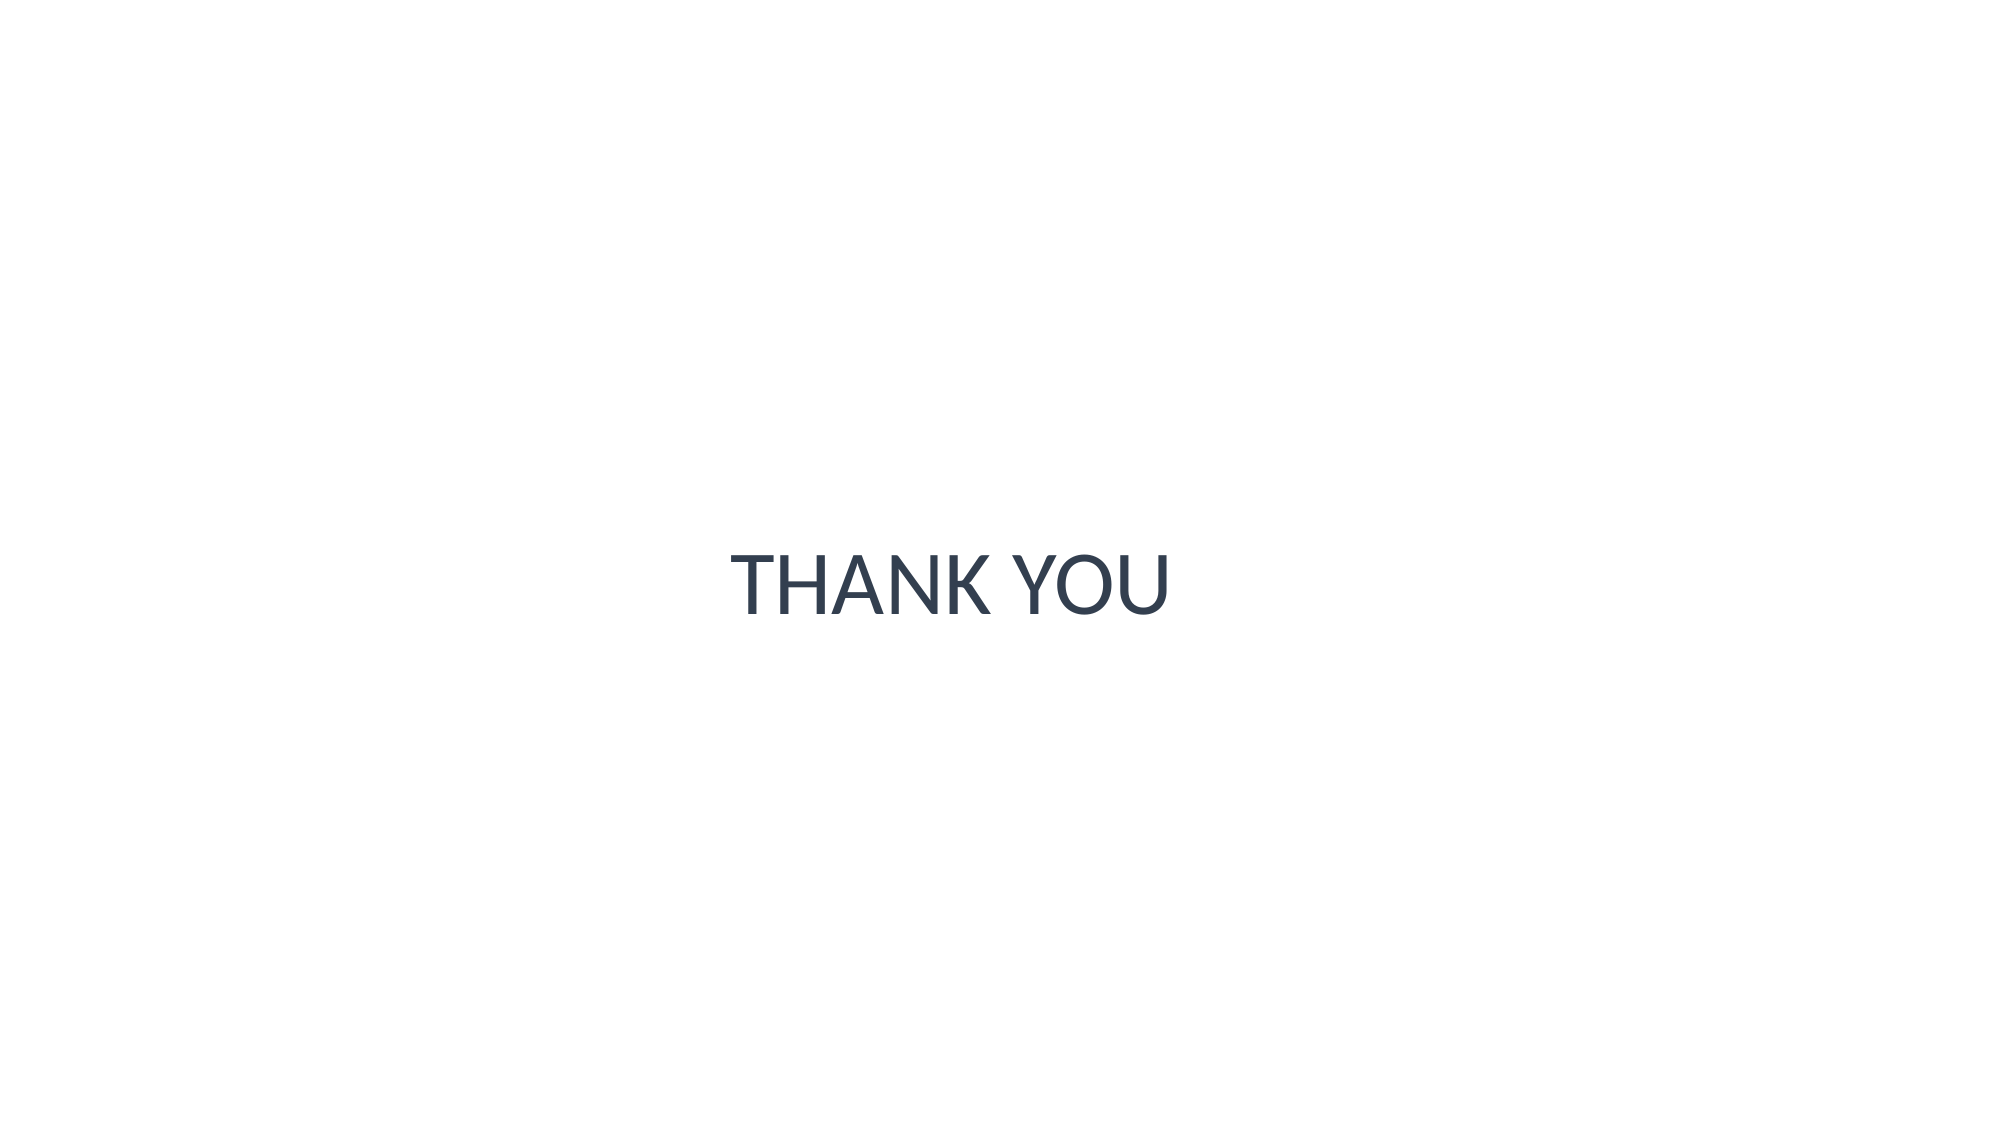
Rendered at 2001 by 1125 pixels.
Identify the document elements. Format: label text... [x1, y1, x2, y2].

text_box THANK YOU [653, 185, 1324, 641]
